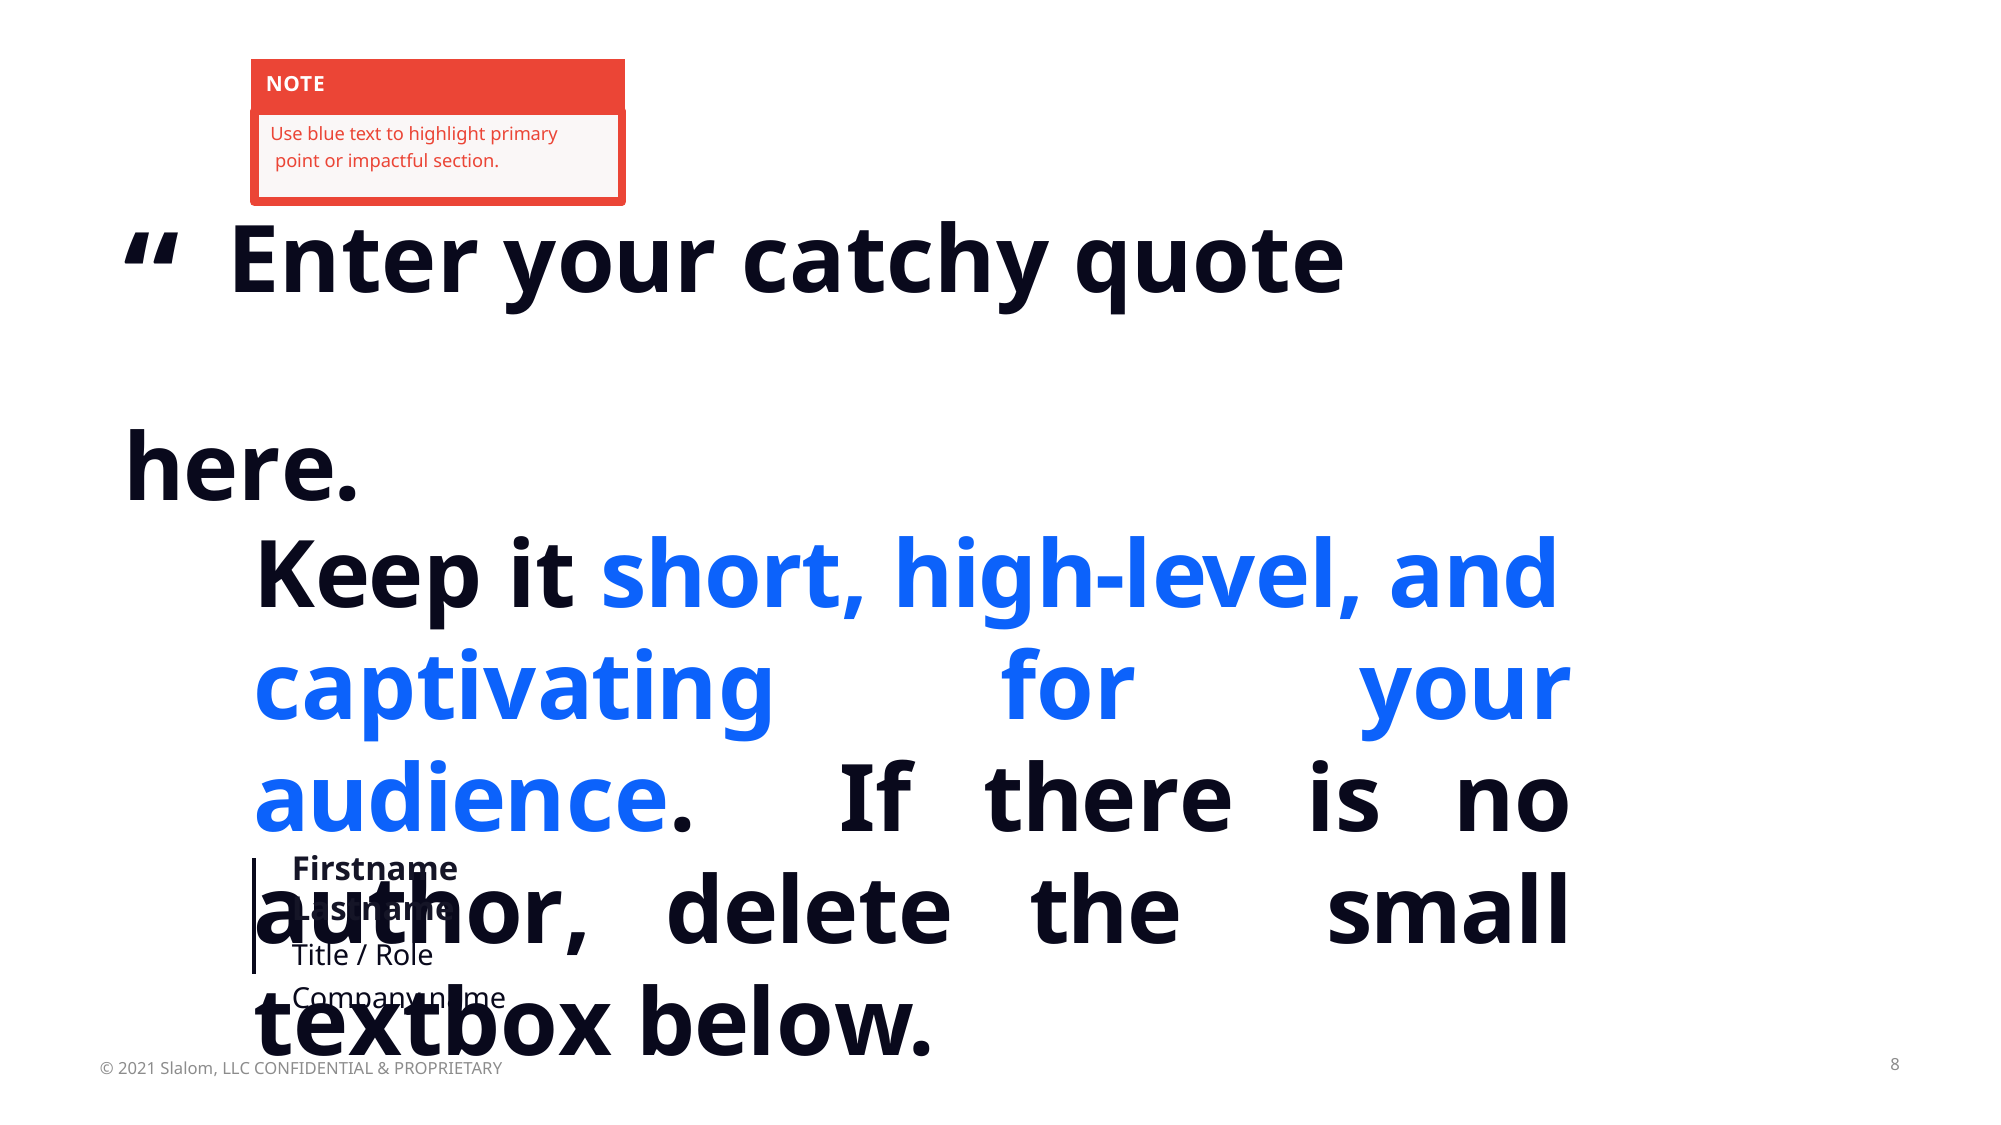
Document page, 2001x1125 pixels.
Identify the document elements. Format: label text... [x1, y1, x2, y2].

text_box NOTE [251, 59, 625, 111]
text_box © 2021 Slalom, LLC CONFIDENTIAL & PROPRIETARY [99, 1038, 759, 1099]
text_box “ Enter your catchy quote here. Keep it short, high-level, and captivating for your audience. If there is no author, delete the small textbox below. [118, 177, 1575, 1075]
text_box Firstname Lastname Title / Role Company name [290, 837, 623, 1015]
text_box 8 [1412, 1035, 1900, 1096]
text_box Use blue text to highlight primary point or impactful section. [254, 111, 622, 202]
